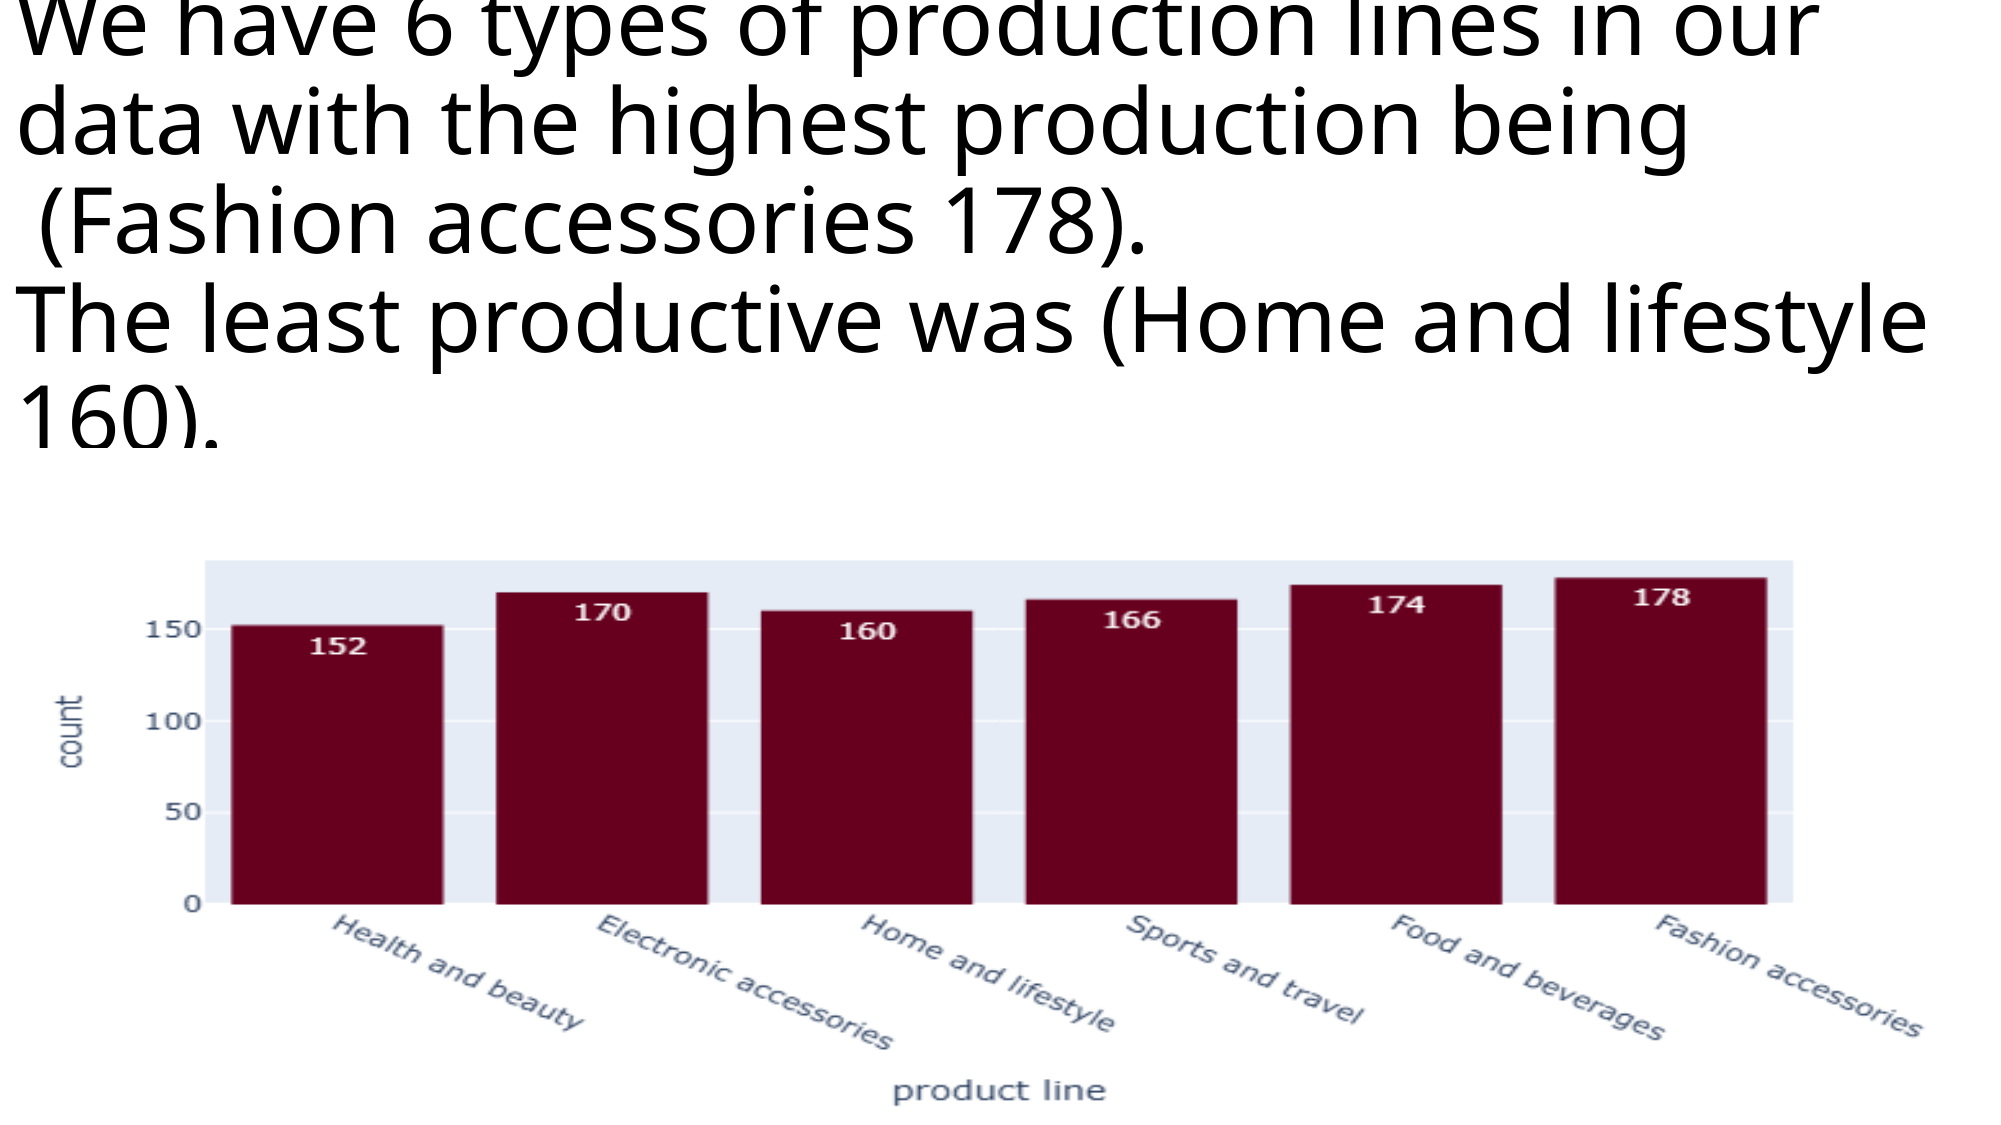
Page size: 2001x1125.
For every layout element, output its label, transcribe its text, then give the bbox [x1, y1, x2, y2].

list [0, 448, 2000, 1125]
title We have 6 types of production lines in our data with the highest production being (Fashion accessories 178). The least productive was (Home and lifestyle 160). [0, 0, 2000, 448]
